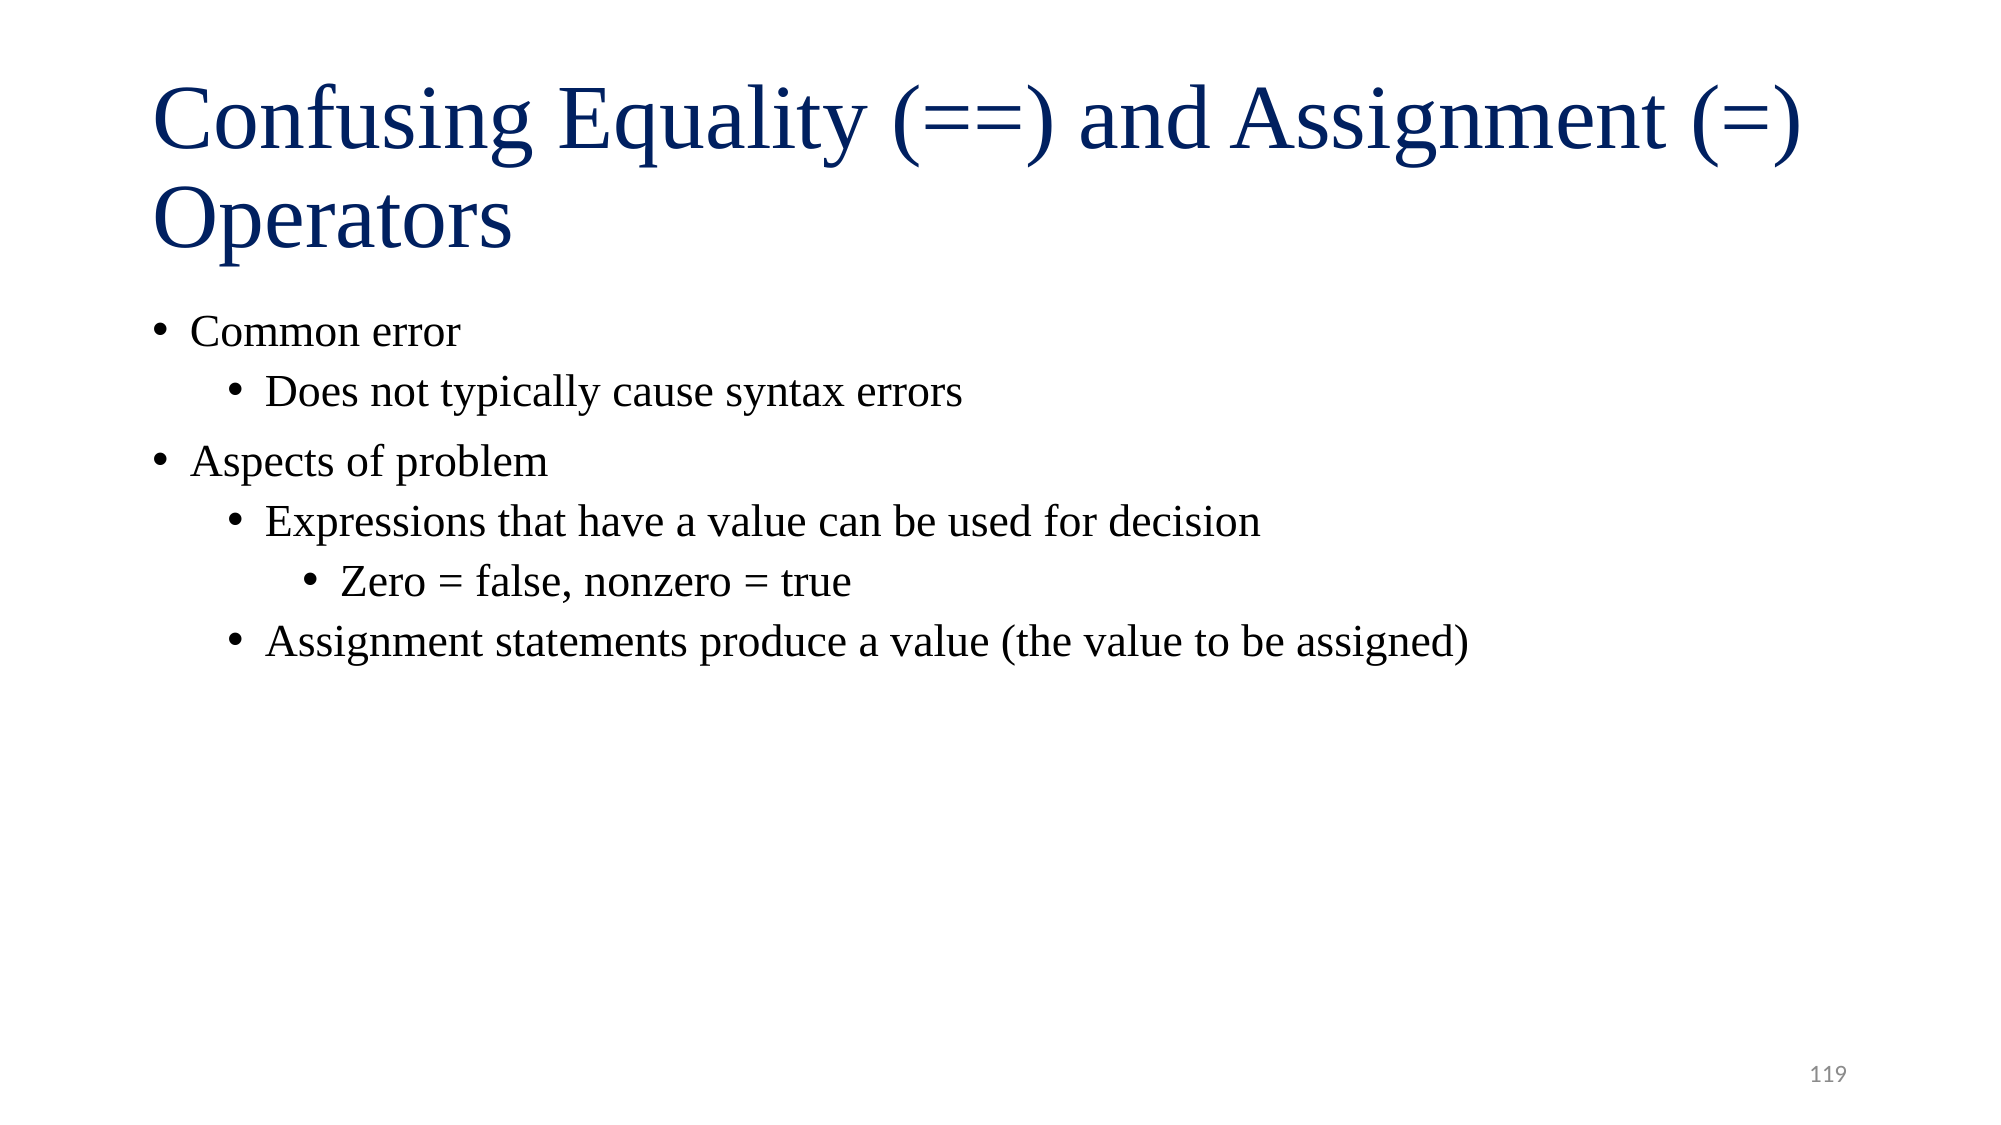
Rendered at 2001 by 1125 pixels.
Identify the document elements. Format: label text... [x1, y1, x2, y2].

list Common error Does not typically cause syntax errors Aspects of problem Expressions that have a value can be used for decision Zero = false, nonzero = true Assignment statements produce a value (the value to be assigned) [137, 299, 1863, 1014]
title Confusing Equality (==) and Assignment (=) Operators [137, 59, 1863, 278]
slide_number 119 [1412, 1042, 1863, 1103]
